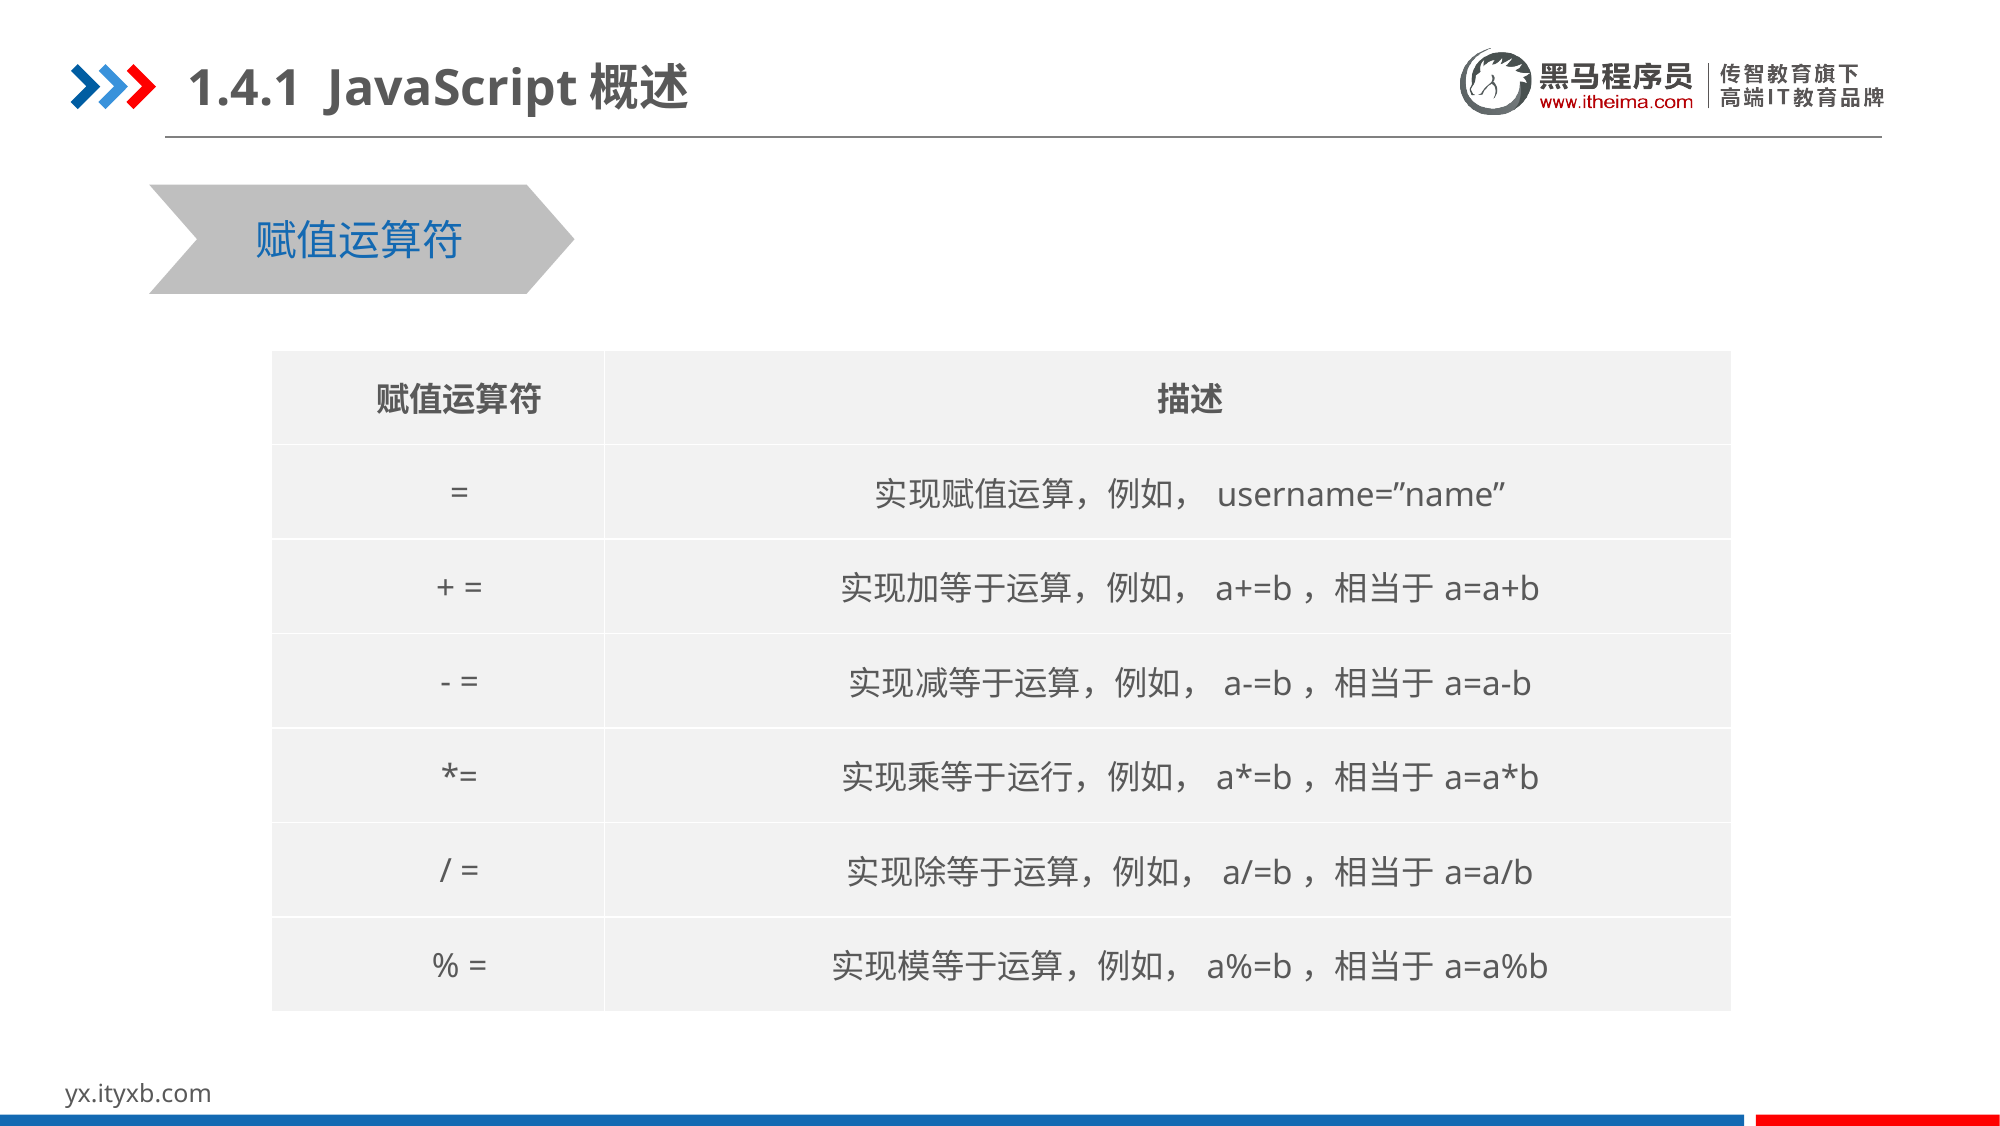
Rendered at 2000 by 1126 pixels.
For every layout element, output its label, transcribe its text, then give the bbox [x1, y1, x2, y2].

table_cell + = [272, 540, 604, 633]
table_cell *= [272, 729, 604, 822]
table_cell 实现除等于运算，例如，a/=b，相当于a=a/b [605, 823, 1731, 916]
text_box 1.4.1 JavaScript概述 [187, 43, 827, 127]
table_cell = [272, 445, 604, 538]
table_cell 实现加等于运算，例如，a+=b，相当于a=a+b [605, 540, 1731, 633]
table_header 赋值运算符 [272, 351, 604, 444]
text_box 赋值运算符 [240, 206, 479, 272]
table_header 描述 [605, 351, 1731, 444]
table_cell % = [272, 918, 604, 1011]
table_cell 实现赋值运算，例如，username=”name” [605, 445, 1731, 538]
table_cell 实现减等于运算，例如，a-=b，相当于a=a-b [605, 634, 1731, 727]
table_cell - = [272, 634, 604, 727]
table_cell 实现模等于运算，例如，a%=b，相当于a=a%b [605, 918, 1731, 1011]
picture [1460, 48, 1887, 115]
table_cell / = [272, 823, 604, 916]
text_box [149, 184, 575, 294]
table_cell 实现乘等于运行，例如，a*=b，相当于a=a*b [605, 729, 1731, 822]
